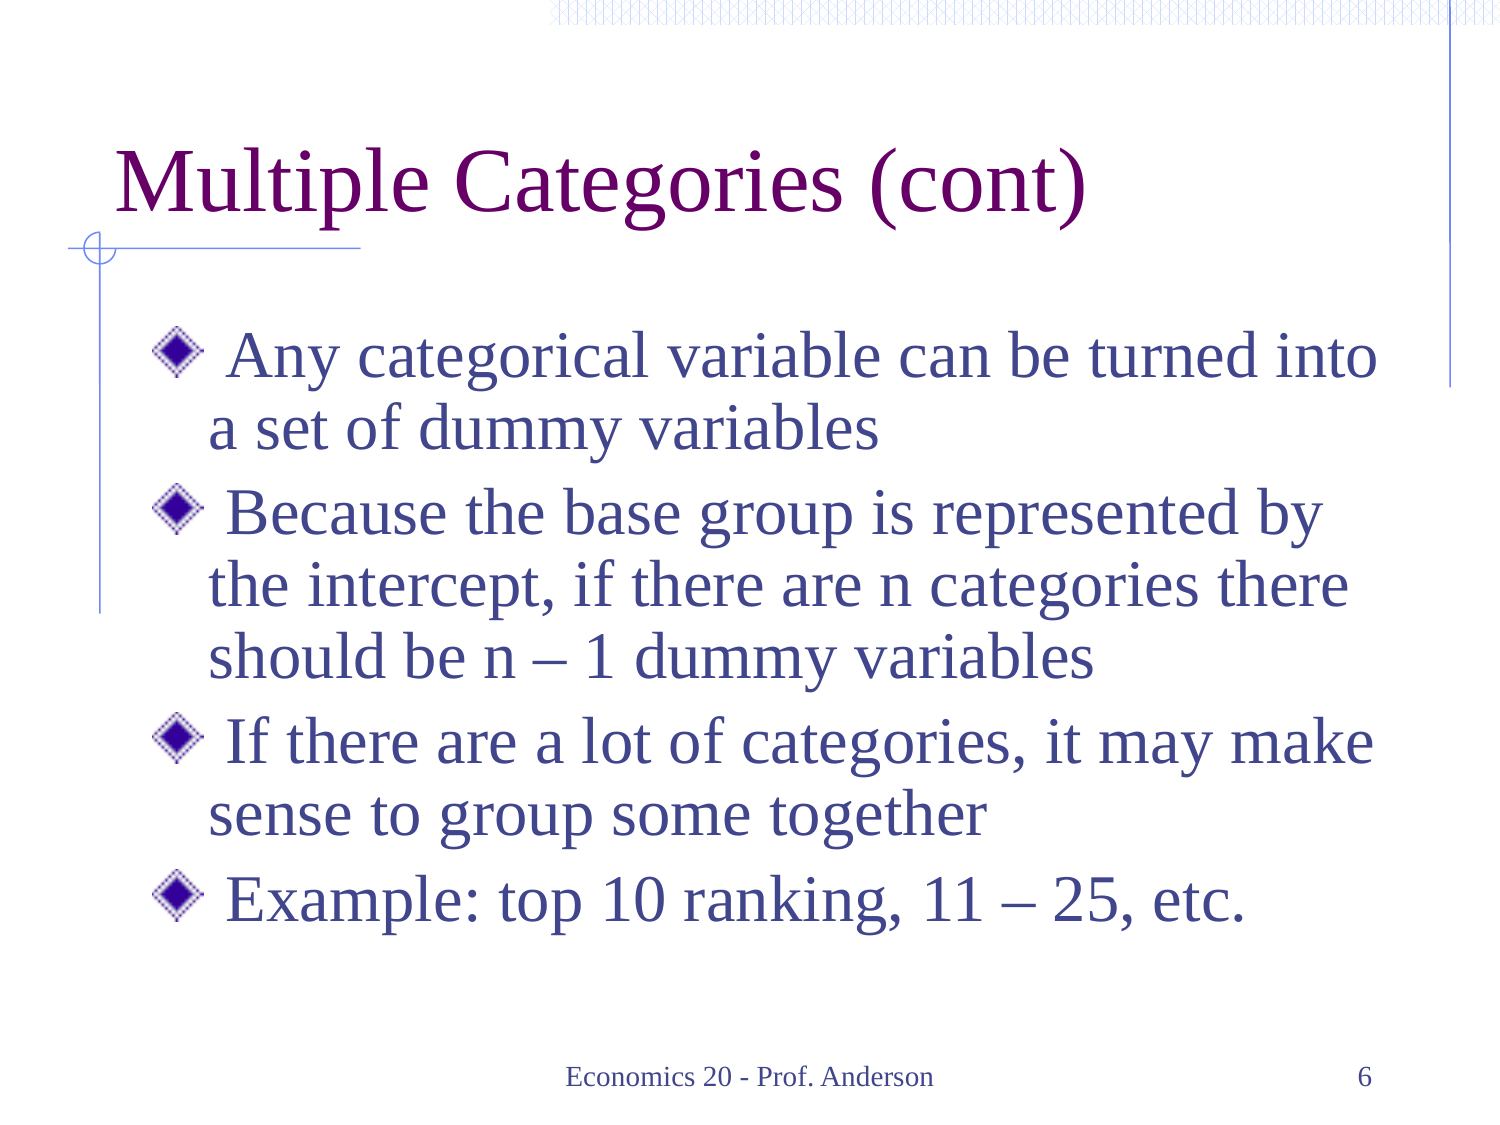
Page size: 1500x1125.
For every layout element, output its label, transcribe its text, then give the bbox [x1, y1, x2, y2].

footer Economics 20 - Prof. Anderson [512, 1025, 988, 1100]
slide_number 6 [1074, 1025, 1388, 1100]
picture [152, 712, 204, 764]
list Any categorical variable can be turned into a set of dummy variables Because the base group is represented by the intercept, if there are n categories there should be n – 1 dummy variables If there are a lot of categories, it may make sense to group some together Example: top 10 ranking, 11 – 25, etc. [137, 312, 1413, 988]
title Multiple Categories (cont) [99, 50, 1375, 238]
picture [152, 483, 204, 535]
picture [152, 869, 204, 922]
picture [152, 326, 204, 378]
